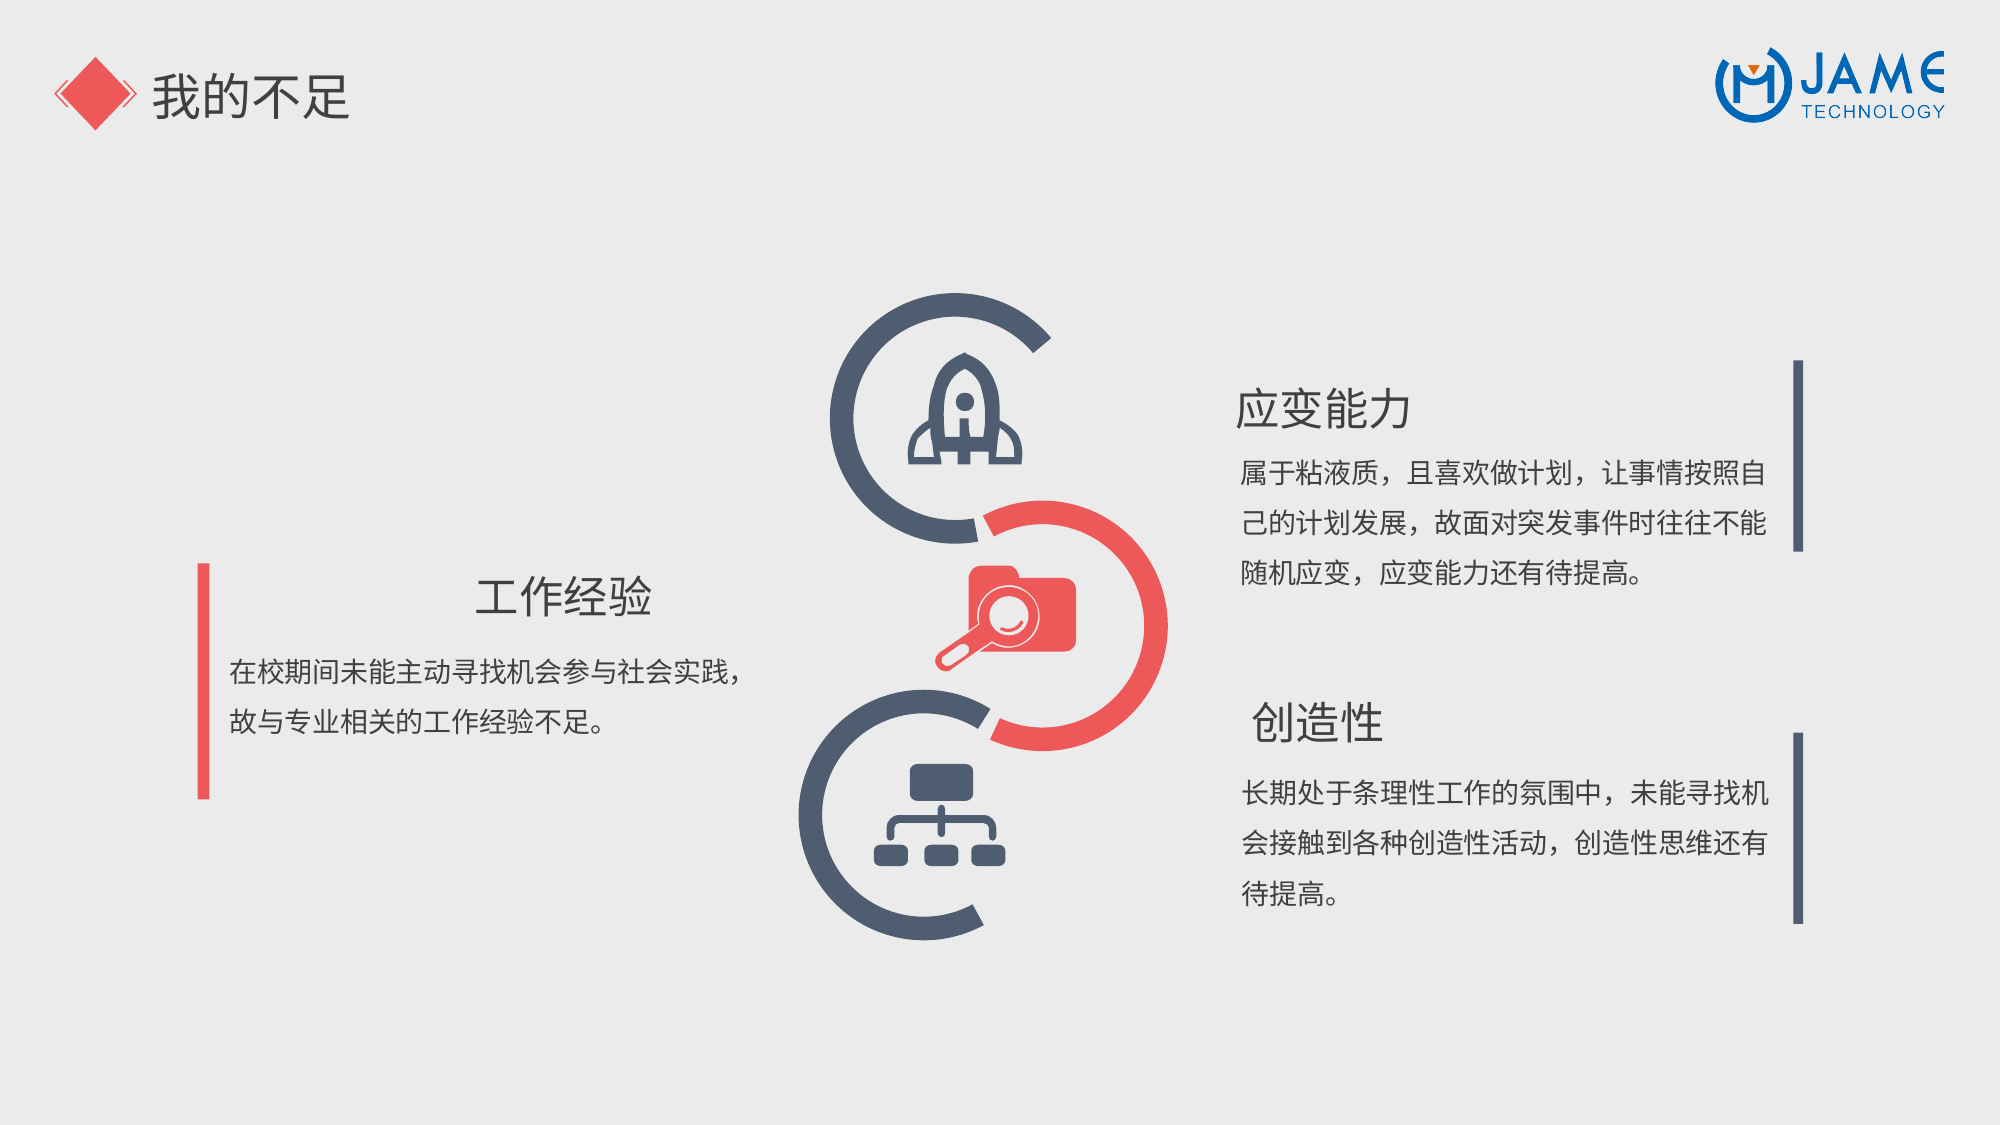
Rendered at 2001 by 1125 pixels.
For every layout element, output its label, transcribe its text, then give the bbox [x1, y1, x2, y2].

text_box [935, 565, 1077, 672]
text_box 属于粘液质，且喜欢做计划，让事情按照自己的计划发展，故面对突发事件时往往不能随机应变，应变能力还有待提高。 [1220, 429, 1794, 588]
text_box 在校期间未能主动寻找机会参与社会实践，故与专业相关的工作经验不足。 [209, 628, 677, 786]
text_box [873, 763, 1006, 867]
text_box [677, 347, 1202, 887]
text_box [197, 562, 210, 800]
text_box 应变能力 [1220, 373, 1515, 429]
text_box 我的不足 [137, 58, 367, 133]
picture [1715, 47, 1945, 123]
text_box [1792, 732, 1804, 925]
text_box [1792, 359, 1804, 553]
text_box 长期处于条理性工作的氛围中，未能寻找机会接触到各种创造性活动，创造性思维还有待提高。 [1221, 749, 1795, 908]
text_box 创造性 [1236, 687, 1531, 749]
text_box 工作经验 [459, 561, 677, 628]
